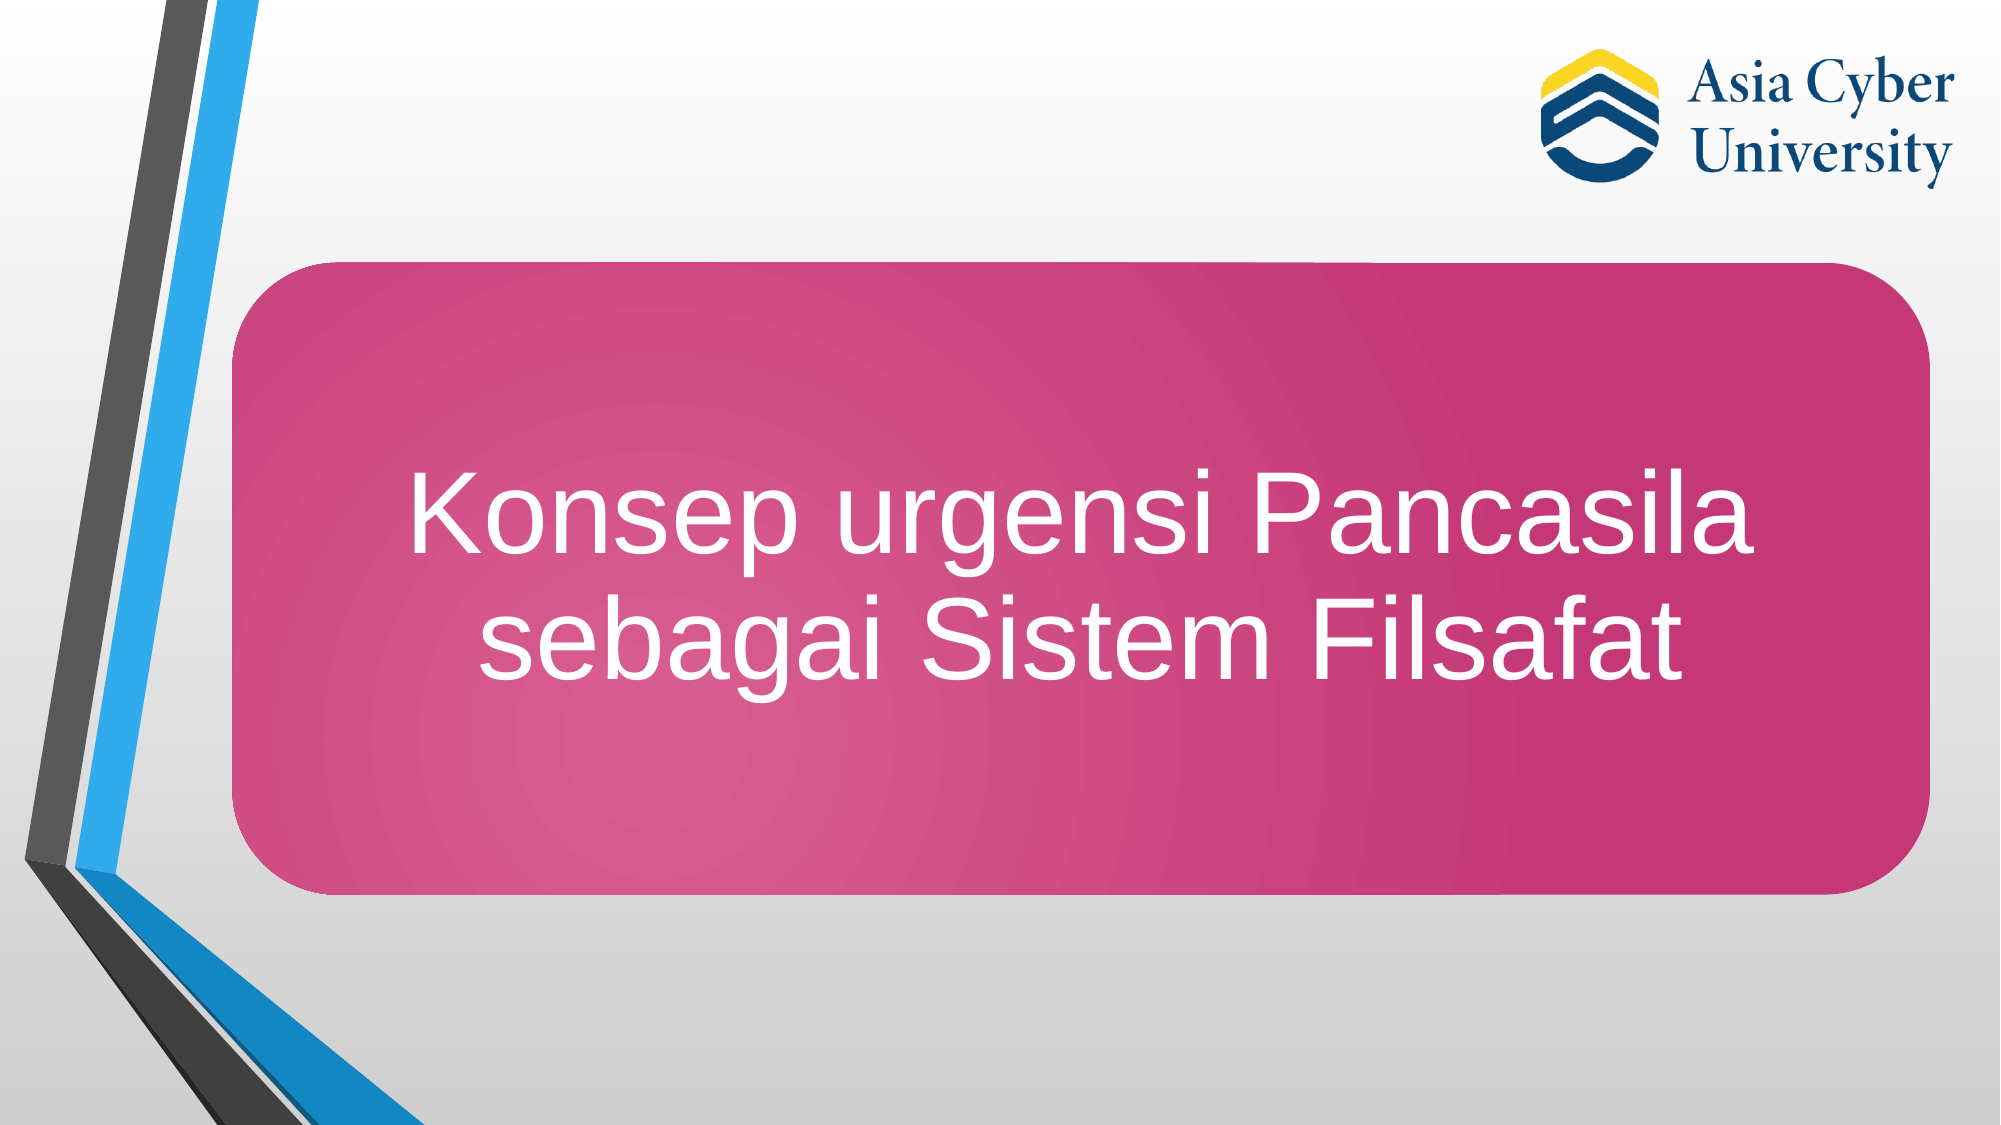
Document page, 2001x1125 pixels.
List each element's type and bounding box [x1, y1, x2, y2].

picture [1541, 49, 1955, 189]
text_box [232, 262, 1931, 896]
